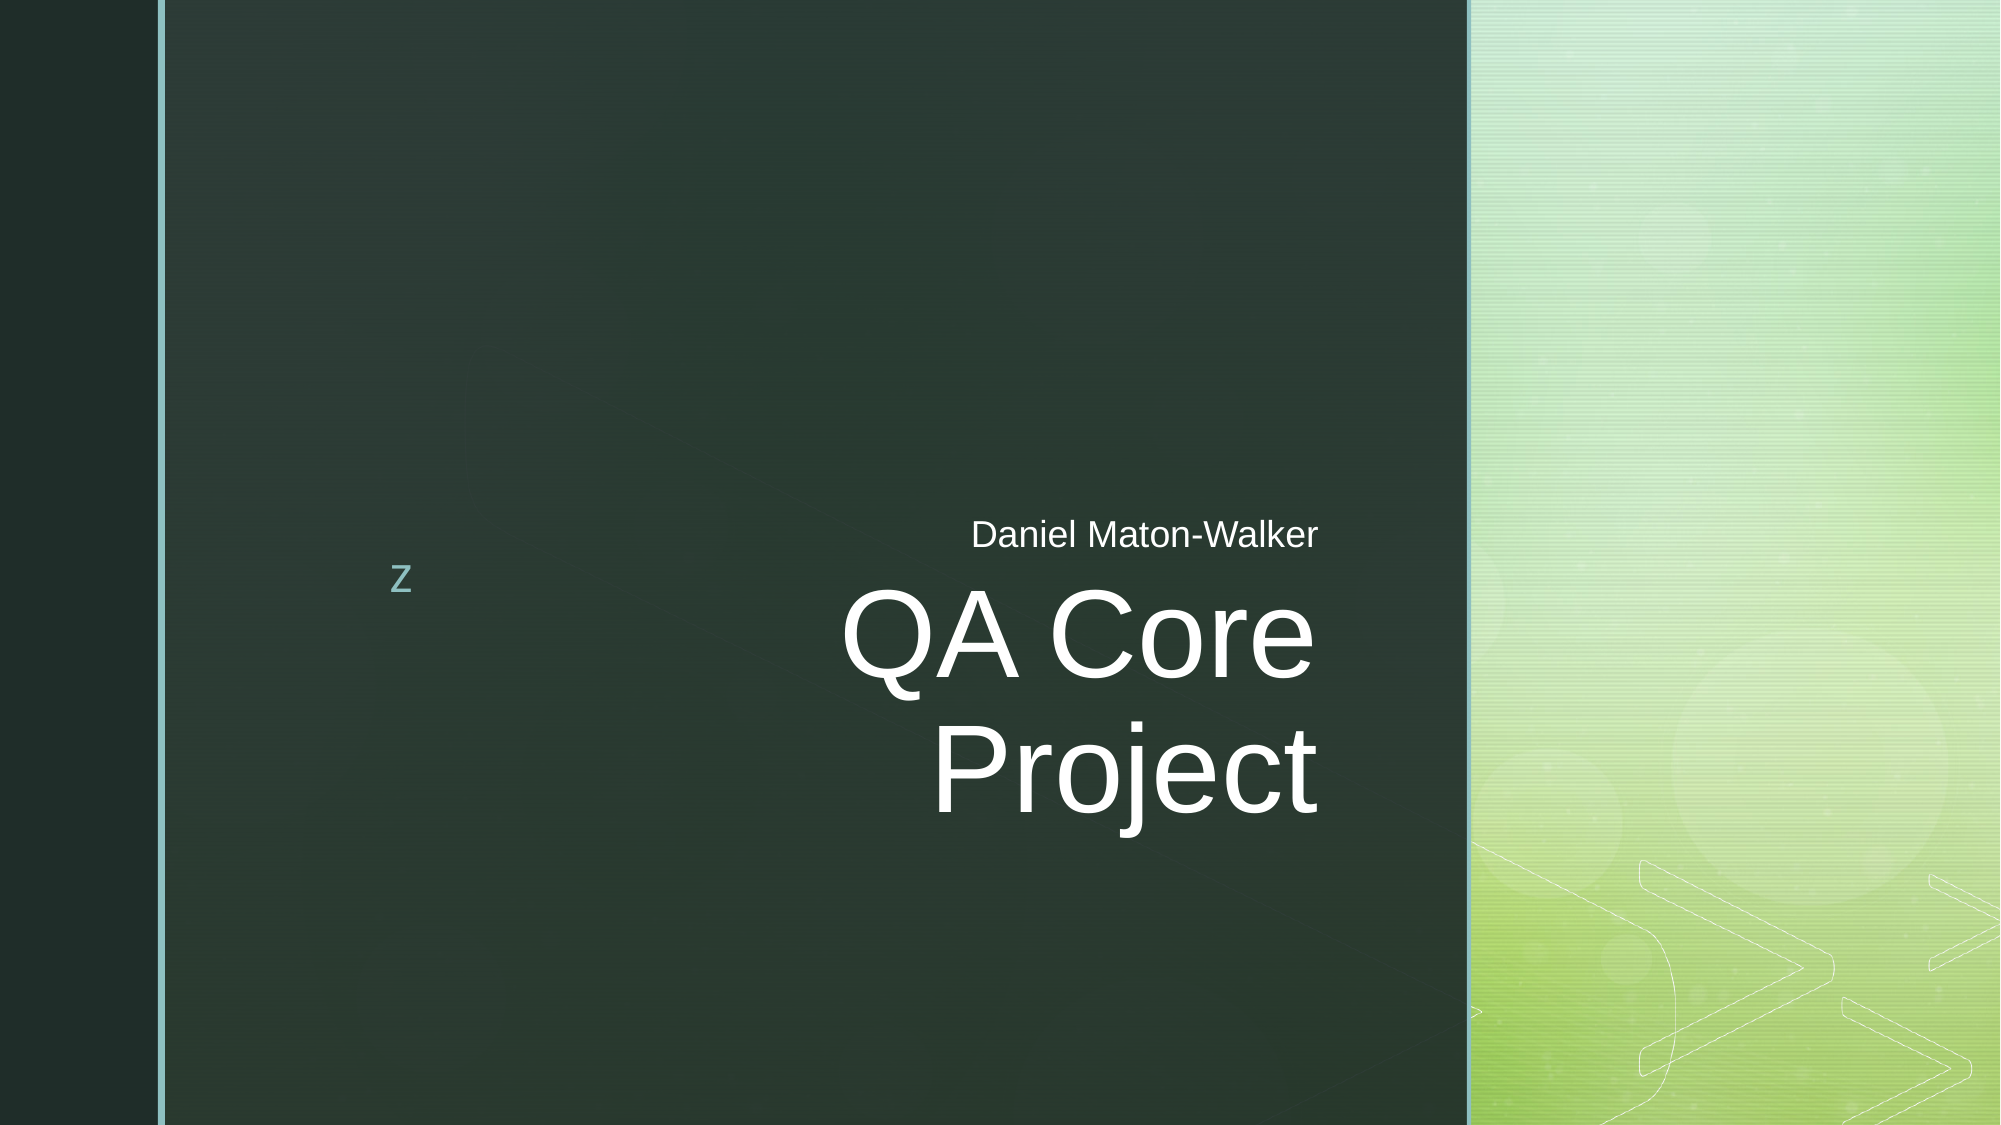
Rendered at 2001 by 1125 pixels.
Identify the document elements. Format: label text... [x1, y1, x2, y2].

subtitle Daniel Maton-Walker [454, 372, 1334, 563]
picture [1472, 0, 2001, 1125]
title QA Core Project [428, 562, 1334, 935]
